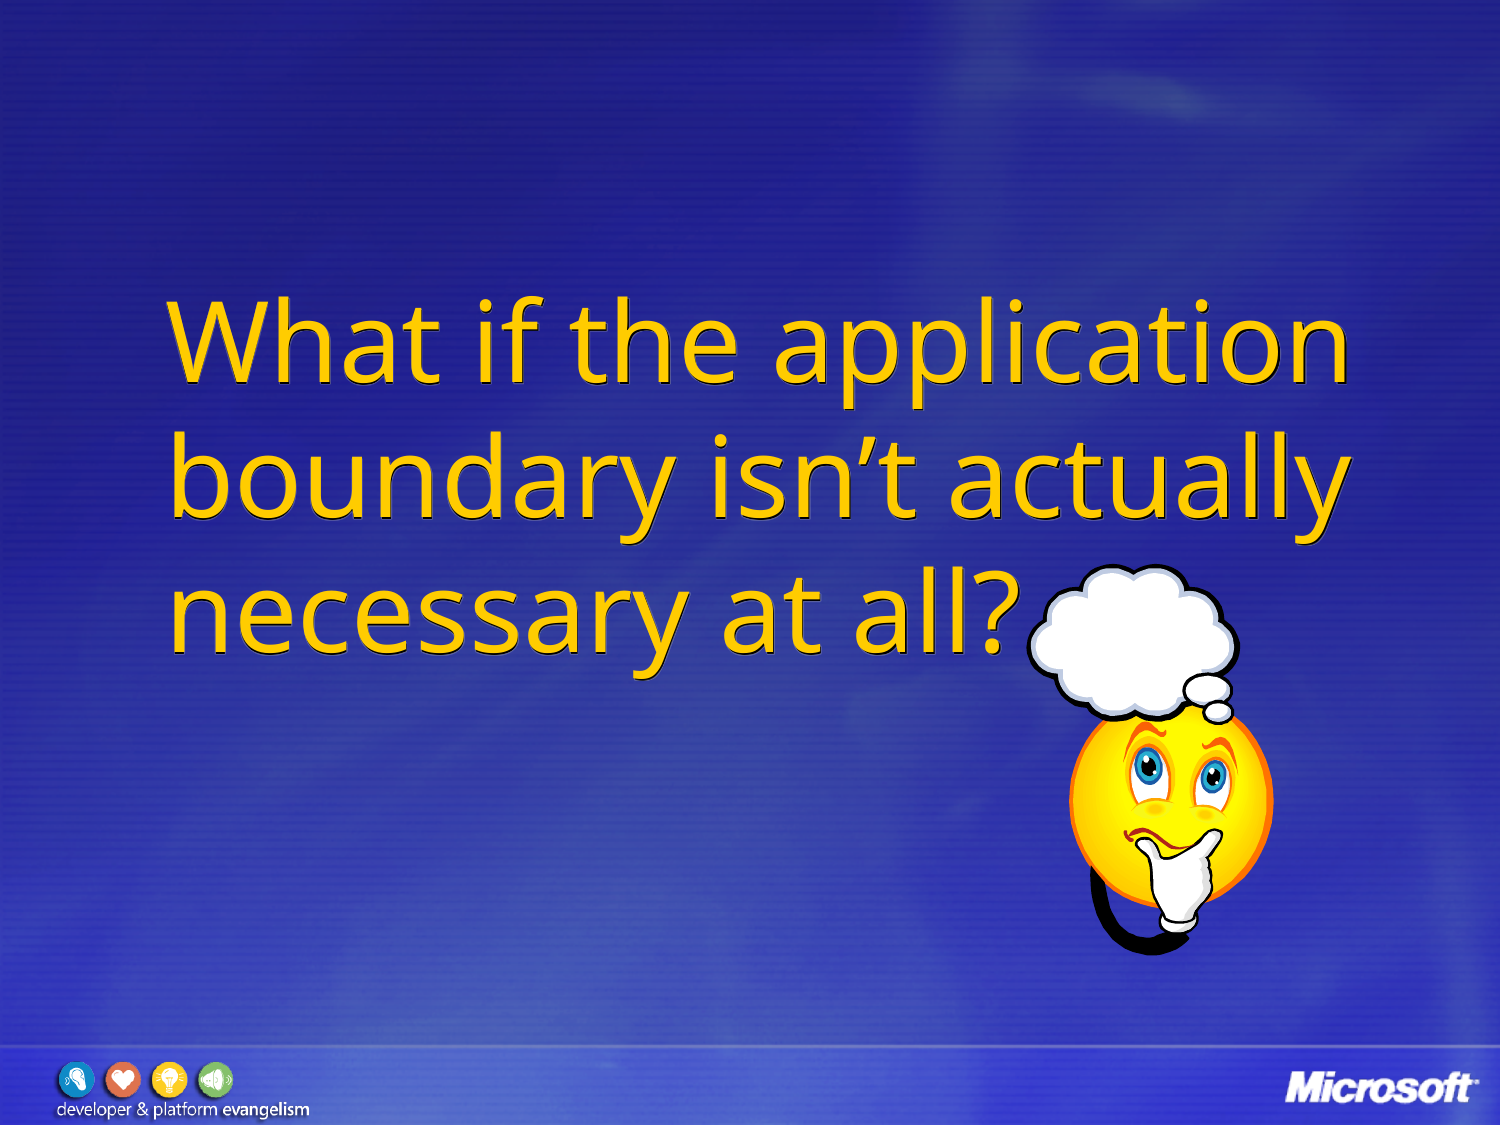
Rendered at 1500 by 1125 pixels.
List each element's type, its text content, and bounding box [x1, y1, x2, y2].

picture [0, 0, 1500, 1125]
title What if the application boundary isn’t actually necessary at all? [149, 262, 1500, 361]
